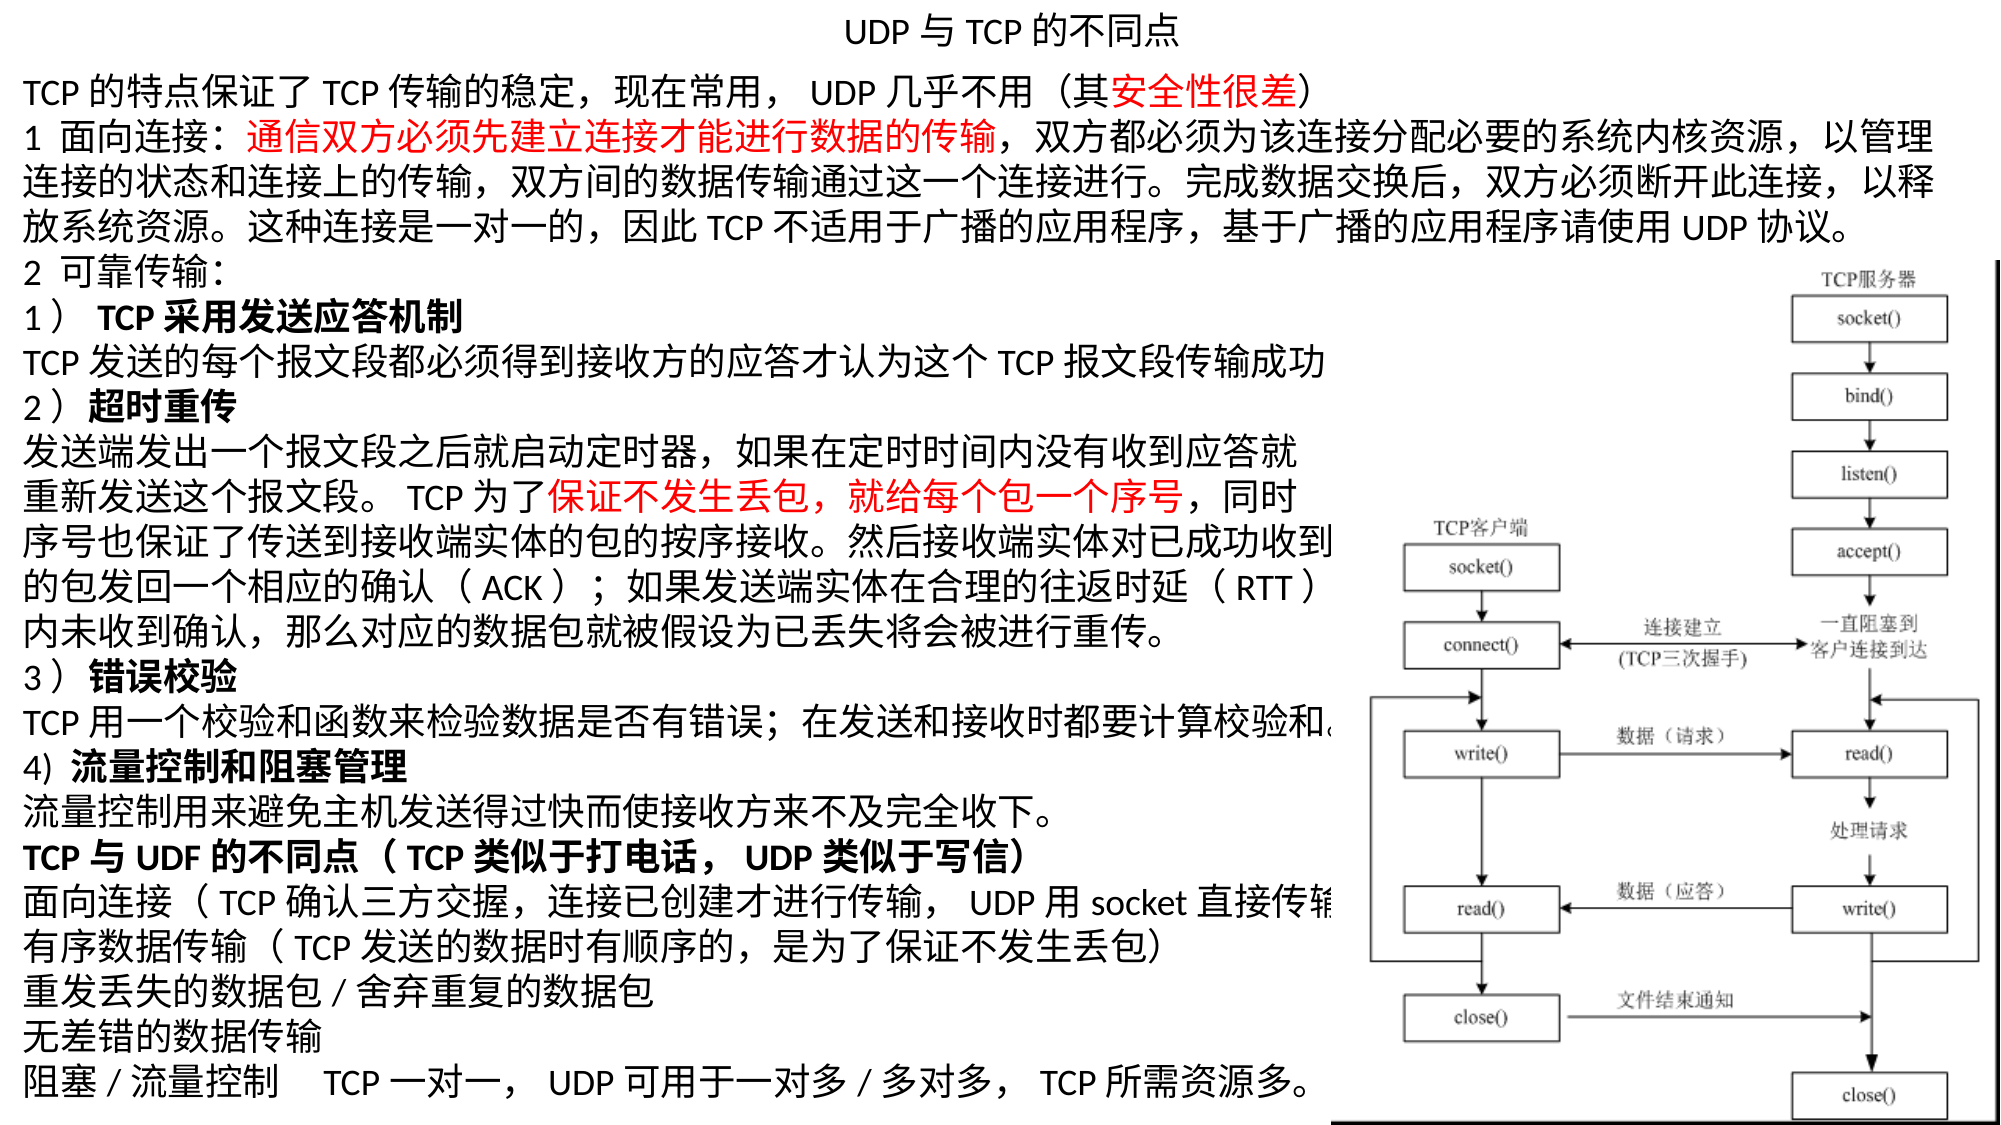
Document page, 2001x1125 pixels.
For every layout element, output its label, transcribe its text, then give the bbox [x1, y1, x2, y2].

text_box TCP的特点保证了TCP传输的稳定，现在常用，UDP几乎不用（其安全性很差） 1 面向连接：通信双方必须先建立连接才能进行数据的传输，双方都必须为该连接分配必要的系统内核资源，以管理连接的状态和连接上的传输，双方间的数据传输通过这一个连接进行。完成数据交换后，双方必须断开此连接，以释放系统资源。这种连接是一对一的，因此TCP不适用于广播的应用程序，基于广播的应用程序请使用UDP协议。 2 可靠传输： 1）TCP采用发送应答机制 TCP发送的每个报文段都必须得到接收方的应答才认为这个TCP报文段传输成功 2）超时重传 发送端发出一个报文段之后就启动定时器，如果在定时时间内没有收到应答就 重新发送这个报文段。TCP为了保证不发生丢包，就给每个包一个序号，同时 序号也保证了传送到接收端实体的包的按序接收。然后接收端实体对已成功收到 的包发回一个相应的确认（ACK）；如果发送端实体在合理的往返时延（RTT） 内未收到确认，那么对应的数据包就被假设为已丢失将会被进行重传。 3）错误校验 TCP用一个校验和函数来检验数据是否有错误；在发送和接收时都要计算校验和。 4) 流量控制和阻塞管理 流量控制用来避免主机发送得过快而使接收方来不及完全收下。 TCP与UDF的不同点（TCP类似于打电话，UDP类似于写信） 面向连接（TCP确认三方交握，连接已创建才进行传输，UDP用socket直接传输） 有序数据传输（TCP发送的数据时有顺序的，是为了保证不发生丢包） 重发丢失的数据包/舍弃重复的数据包 无差错的数据传输 阻塞/流量控制 TCP一对一，UDP可用于一对多/多对多，TCP所需资源多。 [8, 60, 1966, 1111]
text_box UDP与TCP的不同点 [829, 0, 1196, 60]
picture [1331, 260, 2000, 1125]
